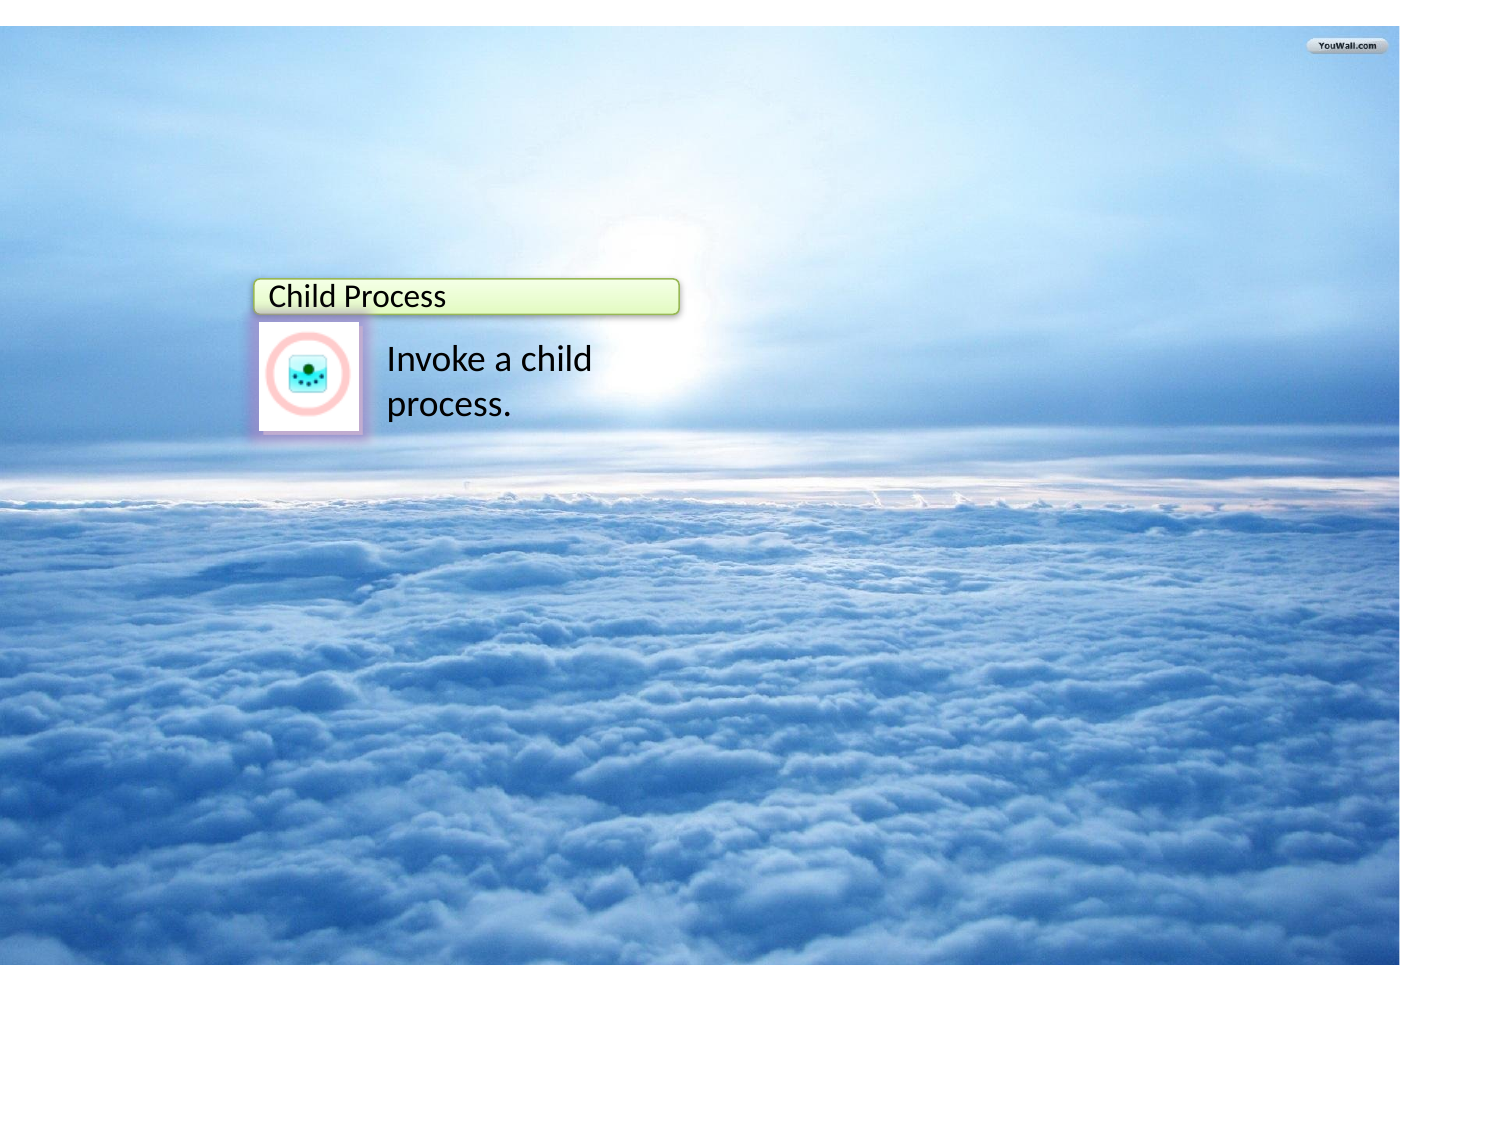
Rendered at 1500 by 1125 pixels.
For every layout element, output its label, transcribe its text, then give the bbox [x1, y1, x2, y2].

text_box Invoke a child process. [381, 326, 656, 431]
picture [0, 26, 1400, 965]
text_box Child Process [253, 267, 680, 322]
